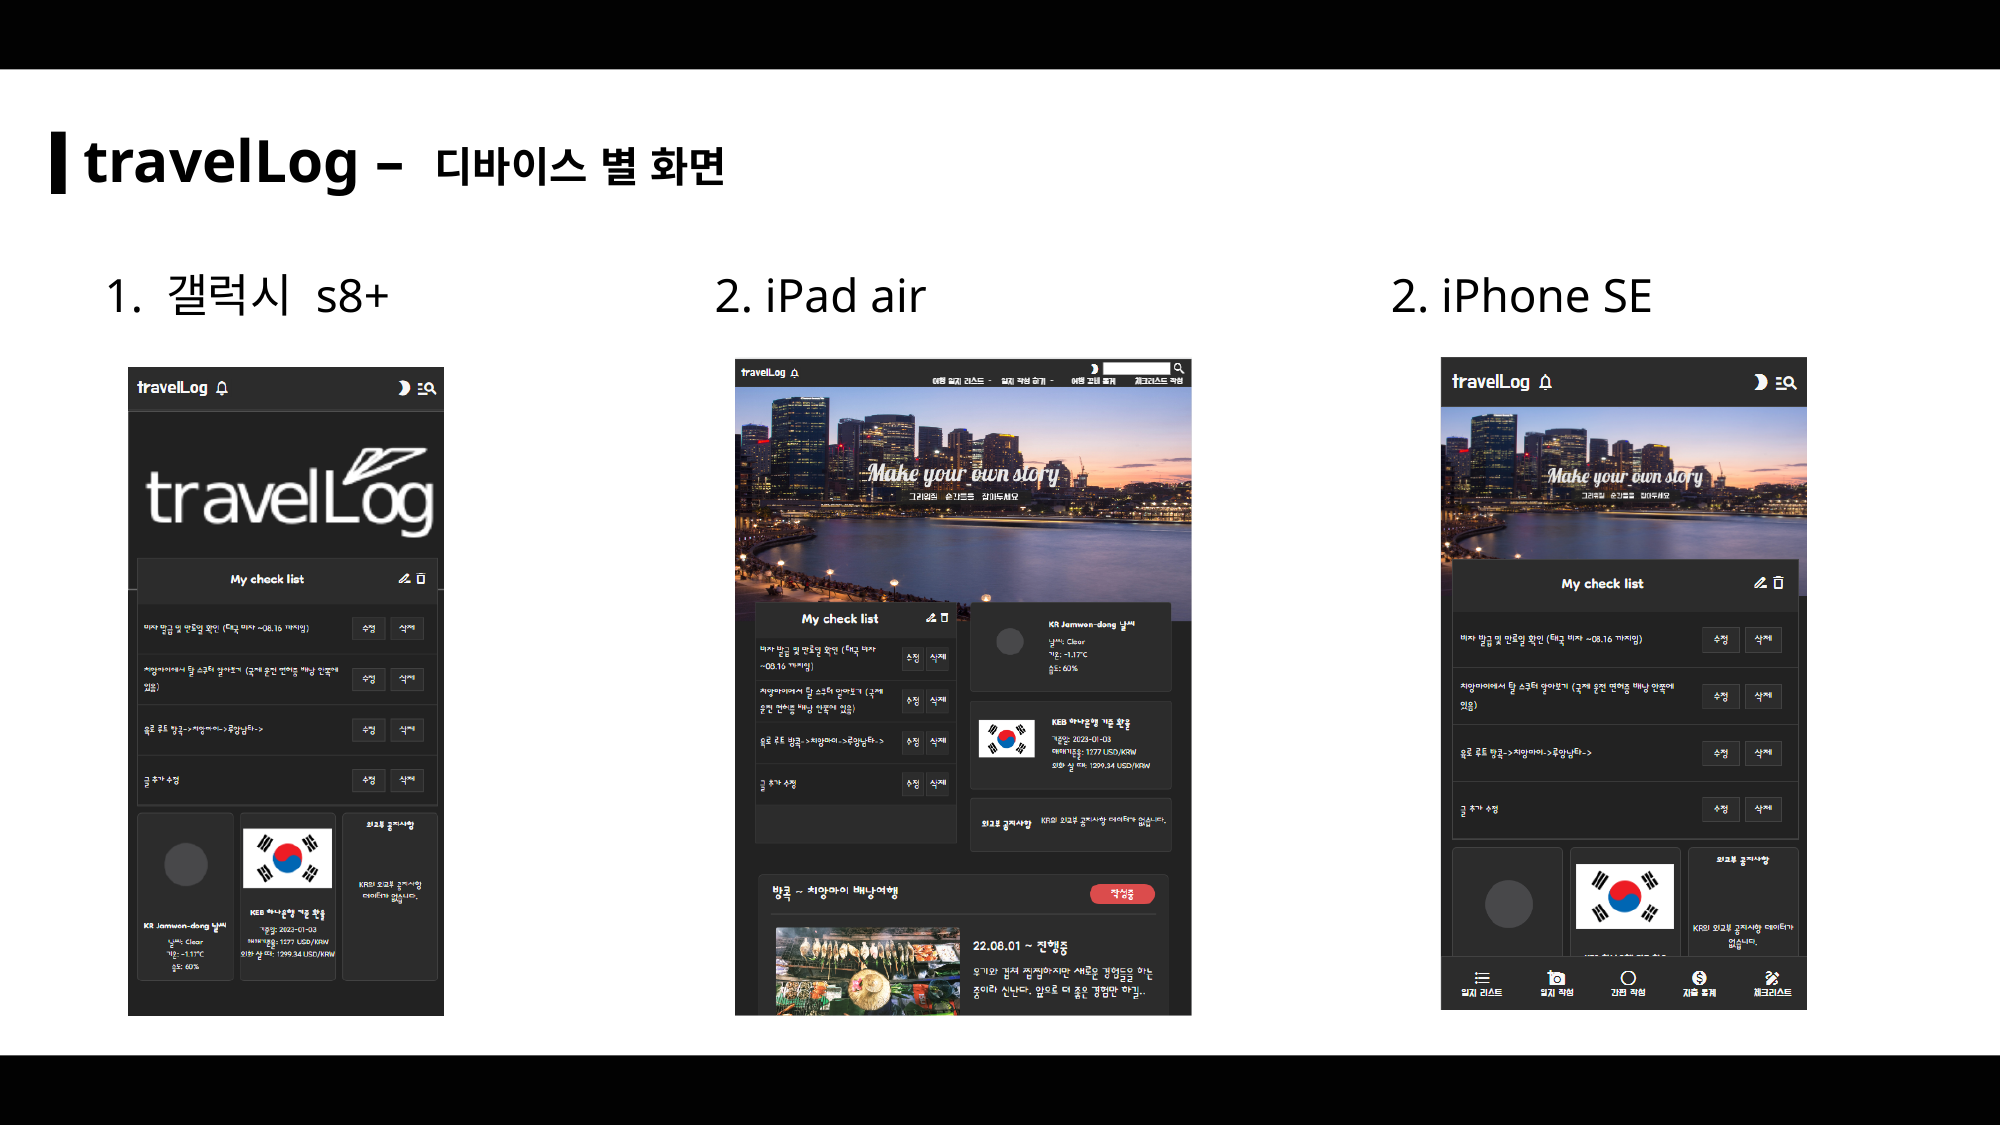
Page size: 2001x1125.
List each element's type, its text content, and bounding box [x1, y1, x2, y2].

text_box 2. iPad air [699, 265, 1225, 1016]
text_box [0, 0, 2000, 70]
text_box 2. iPhone SE [1375, 265, 1901, 1016]
text_box [0, 1054, 2000, 1125]
subtitle 1. 갤럭시 s8+ [89, 265, 615, 1016]
picture [1439, 357, 1807, 1010]
picture [735, 357, 1192, 1016]
picture [128, 367, 444, 1016]
title travelLog – 디바이스 별 화면 [68, 110, 1930, 204]
text_box [50, 131, 67, 195]
